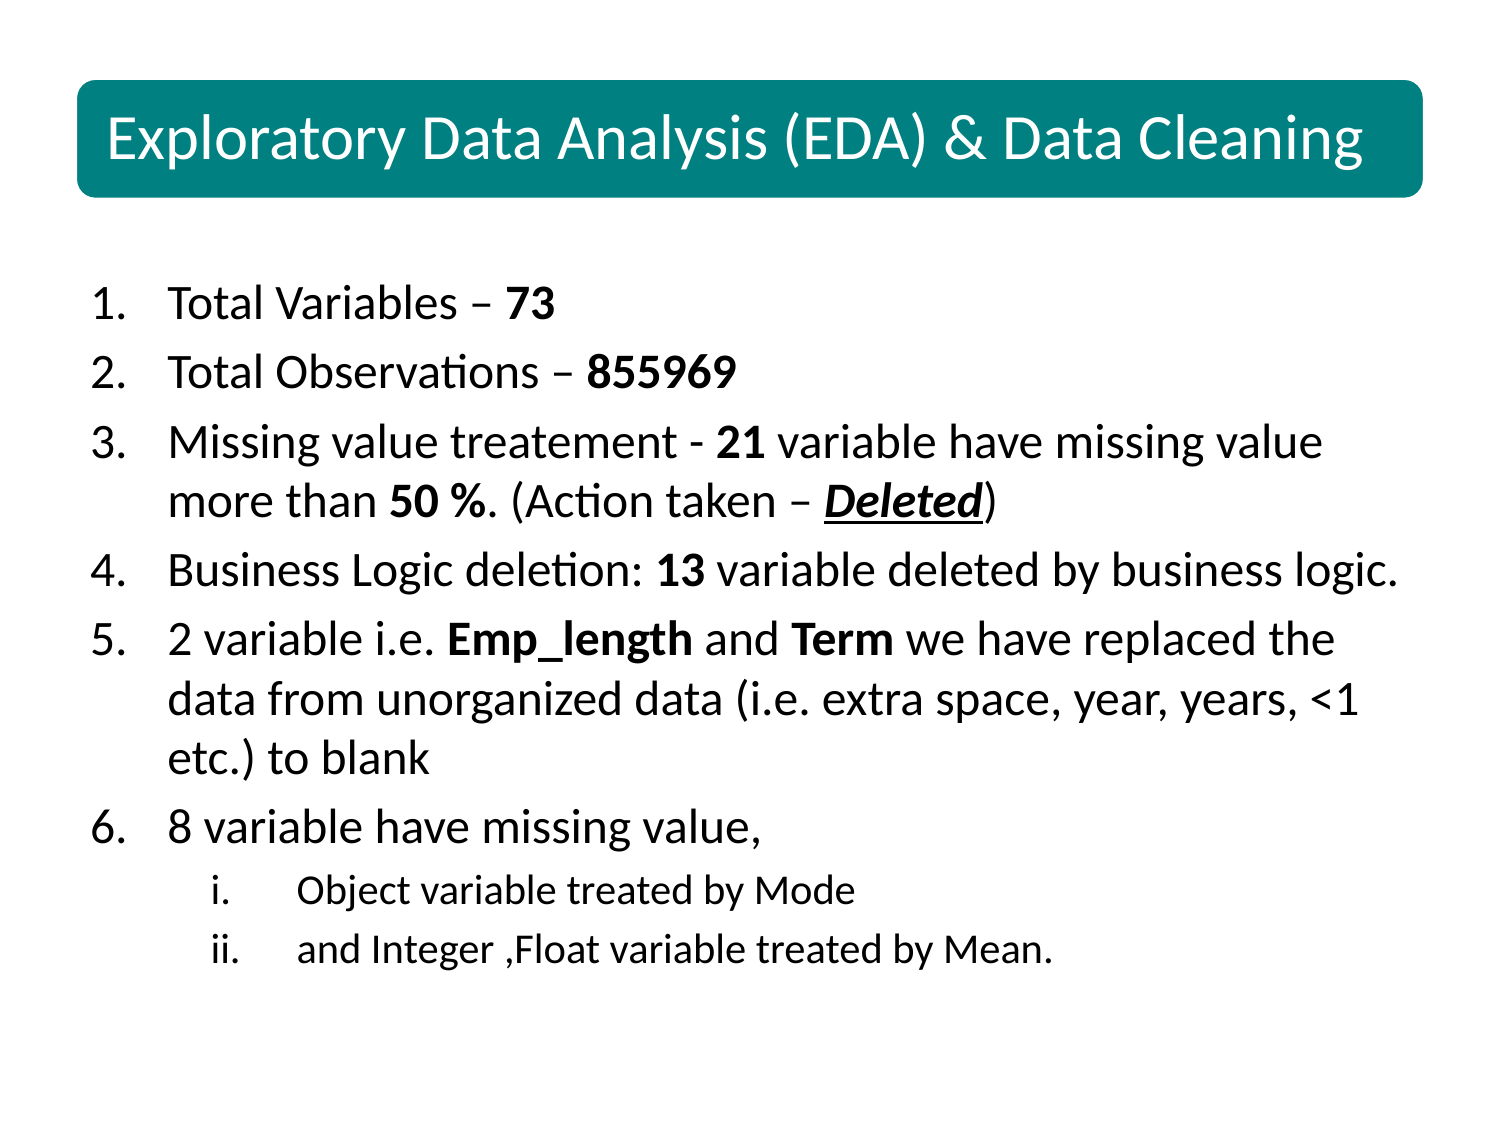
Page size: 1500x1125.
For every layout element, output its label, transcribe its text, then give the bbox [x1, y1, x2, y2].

list Total Variables – 73 Total Observations – 855969 Missing value treatement - 21 variable have missing value more than 50 %. (Action taken – Deleted) Business Logic deletion: 13 variable deleted by business logic. 2 variable i.e. Emp_length and Term we have replaced the data from unorganized data (i.e. extra space, year, years, <1 etc.) to blank 8 variable have missing value, Object variable treated by Mode and Integer ,Float variable treated by Mean. [75, 262, 1425, 1005]
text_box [74, 44, 1426, 233]
